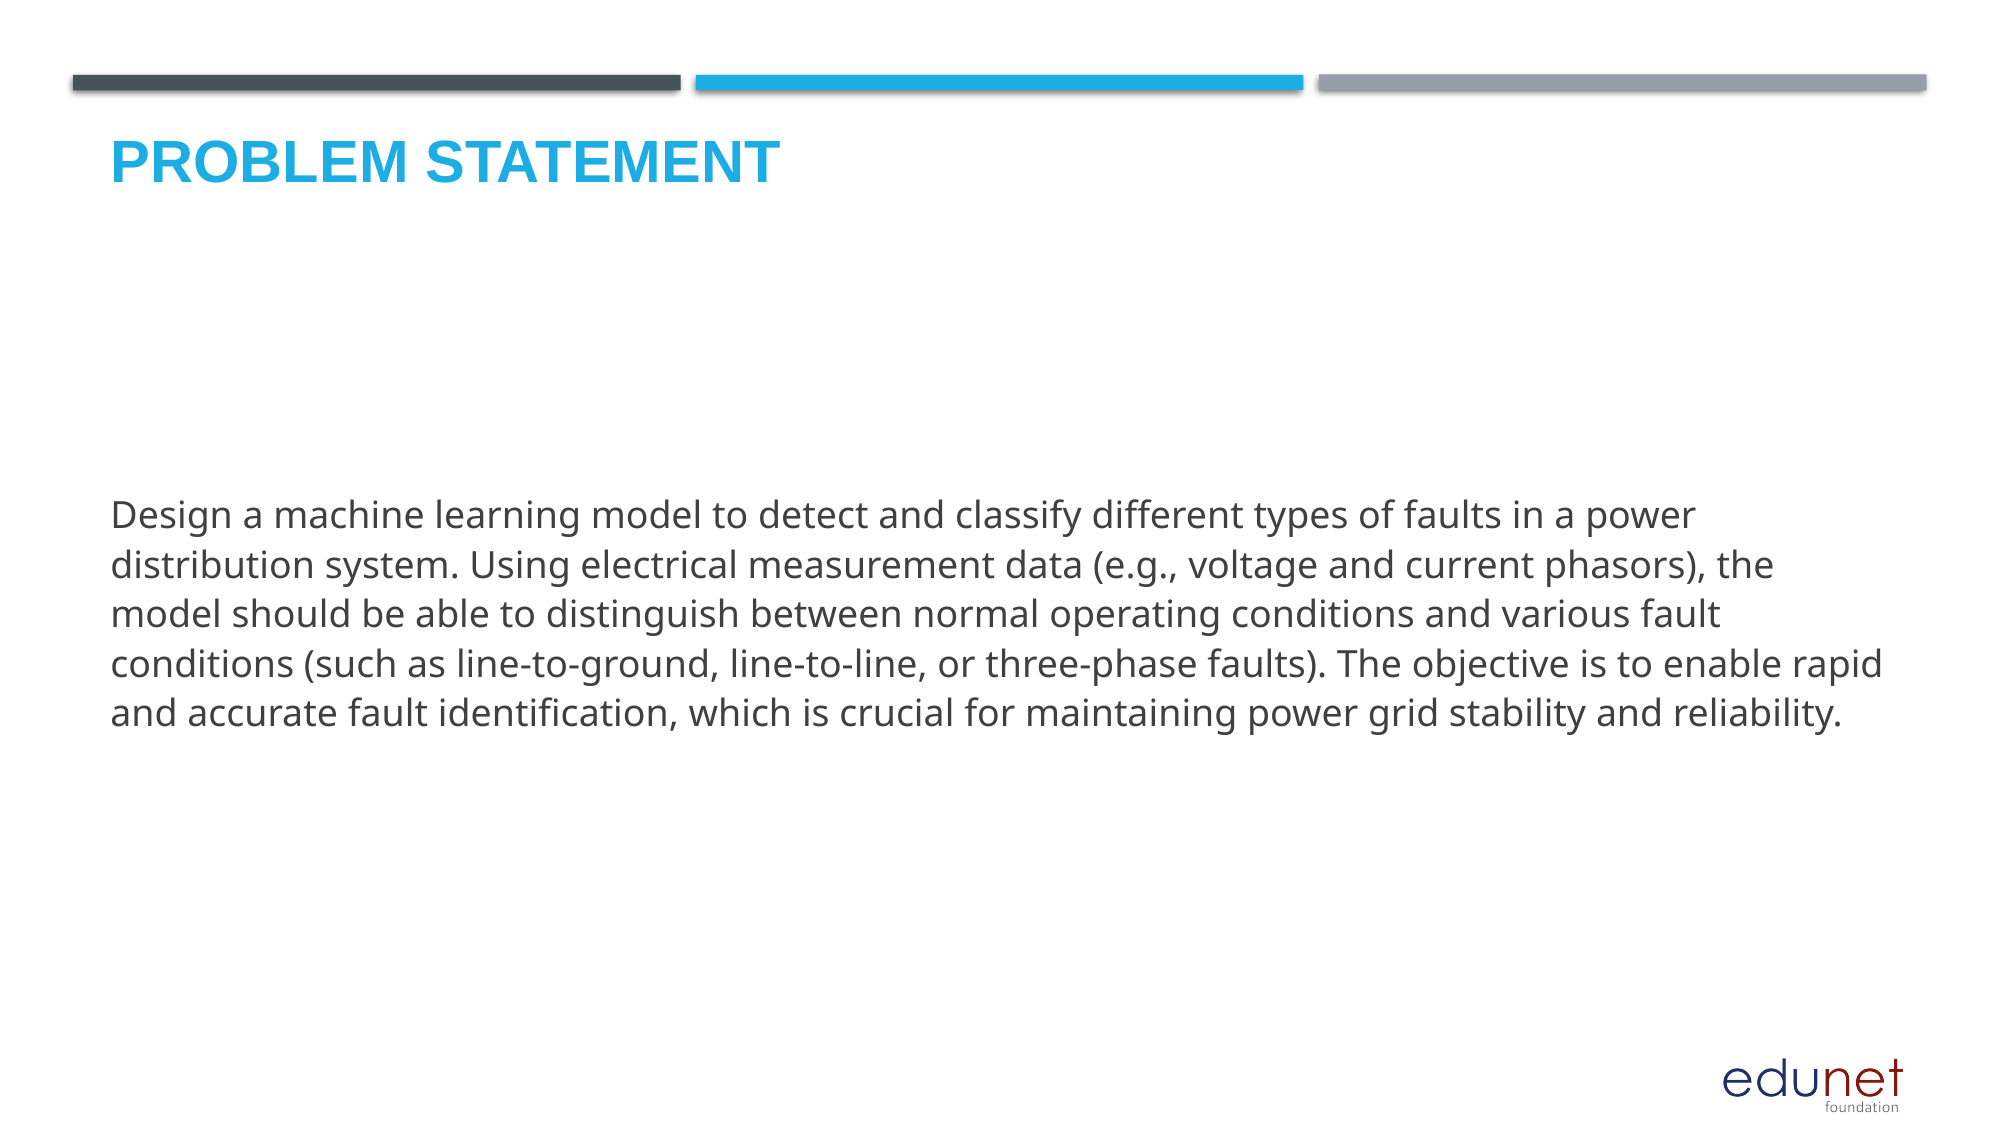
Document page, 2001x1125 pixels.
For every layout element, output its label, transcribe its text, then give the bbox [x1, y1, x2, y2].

title Problem Statement [95, 115, 1905, 203]
picture [1719, 1056, 1905, 1116]
list Design a machine learning model to detect and classify different types of faults in a power distribution system. Using electrical measurement data (e.g., voltage and current phasors), the model should be able to distinguish between normal operating conditions and various fault conditions (such as line-to-ground, line-to-line, or three-phase faults). The objective is to enable rapid and accurate fault identification, which is crucial for maintaining power grid stability and reliability. [95, 260, 1905, 1027]
